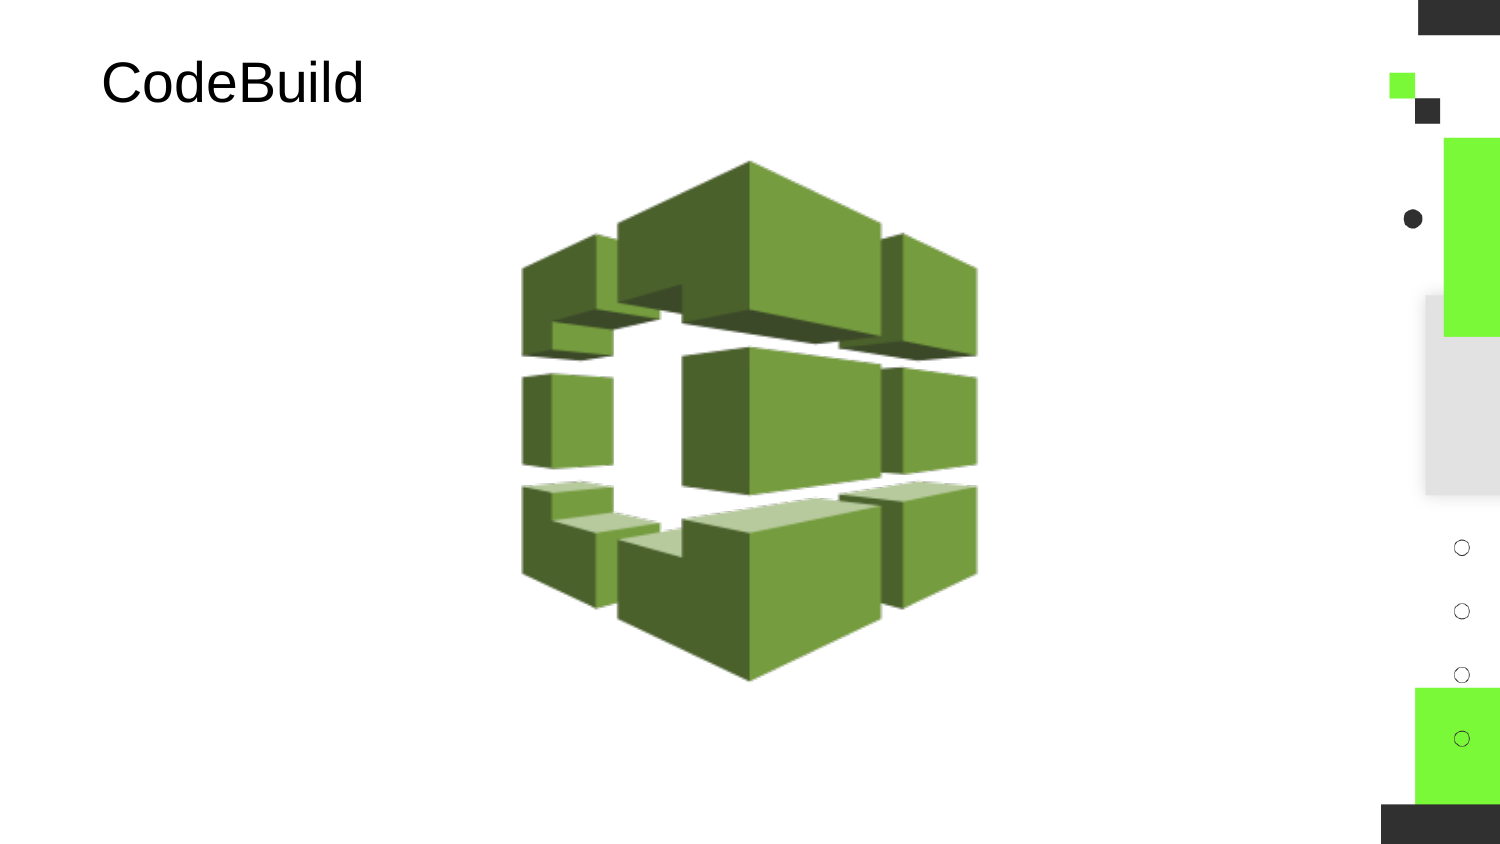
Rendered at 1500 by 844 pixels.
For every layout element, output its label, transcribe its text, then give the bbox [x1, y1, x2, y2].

title CodeBuild [86, 35, 1014, 130]
picture [0, 0, 1500, 844]
